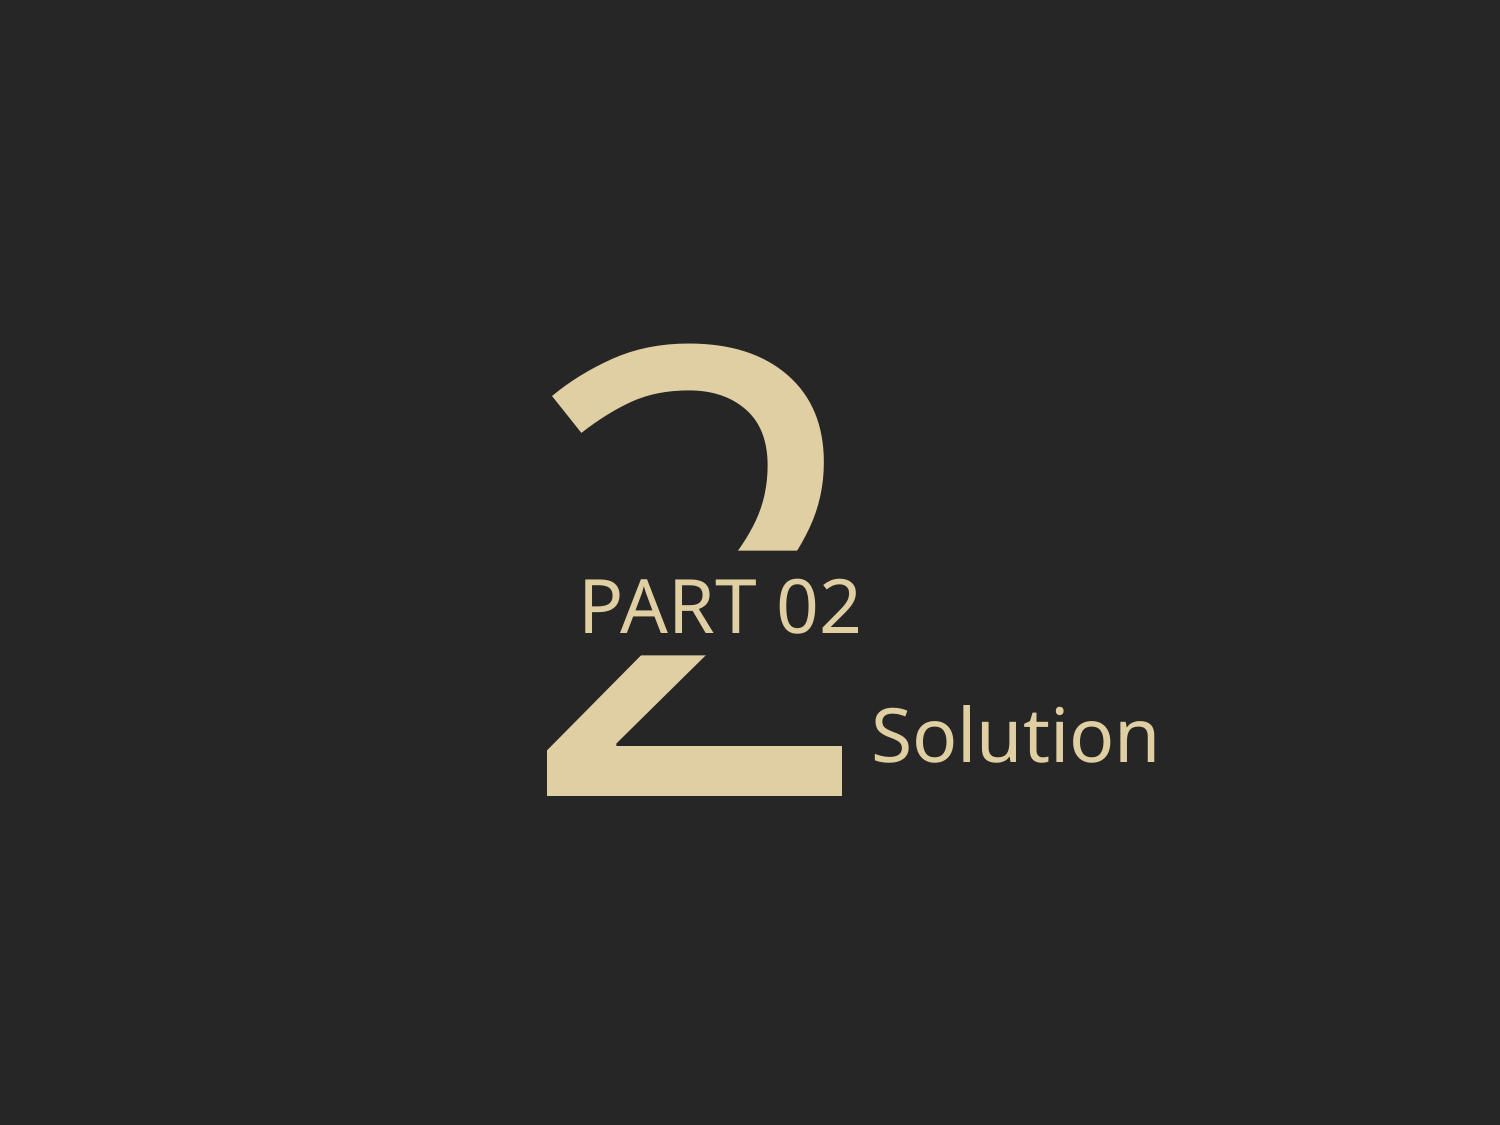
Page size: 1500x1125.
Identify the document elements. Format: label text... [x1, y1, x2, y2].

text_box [503, 163, 891, 937]
text_box Solution [895, 680, 1466, 786]
